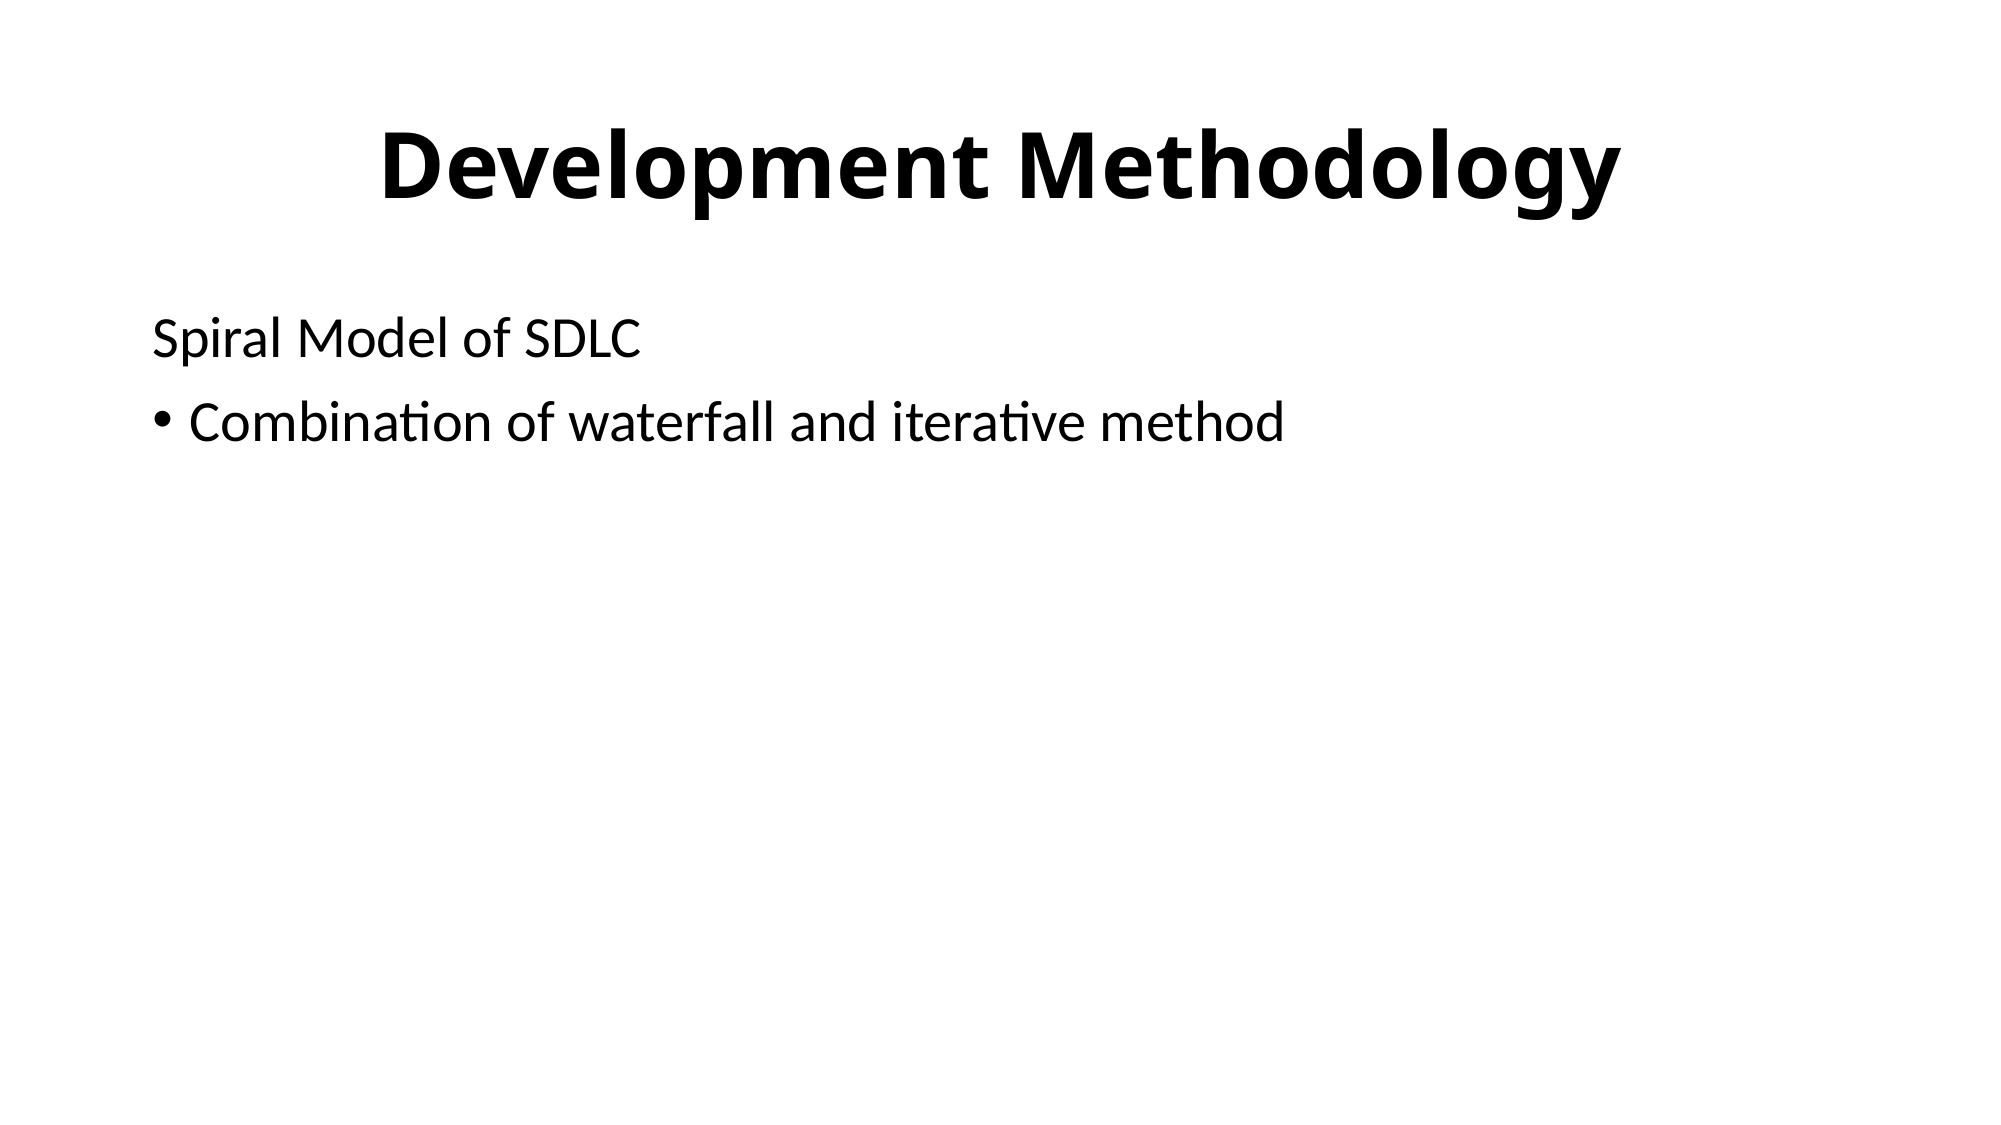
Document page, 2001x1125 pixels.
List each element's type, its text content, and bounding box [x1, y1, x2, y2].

title Development Methodology [137, 59, 1863, 278]
list Spiral Model of SDLC Combination of waterfall and iterative method [137, 299, 1863, 1014]
